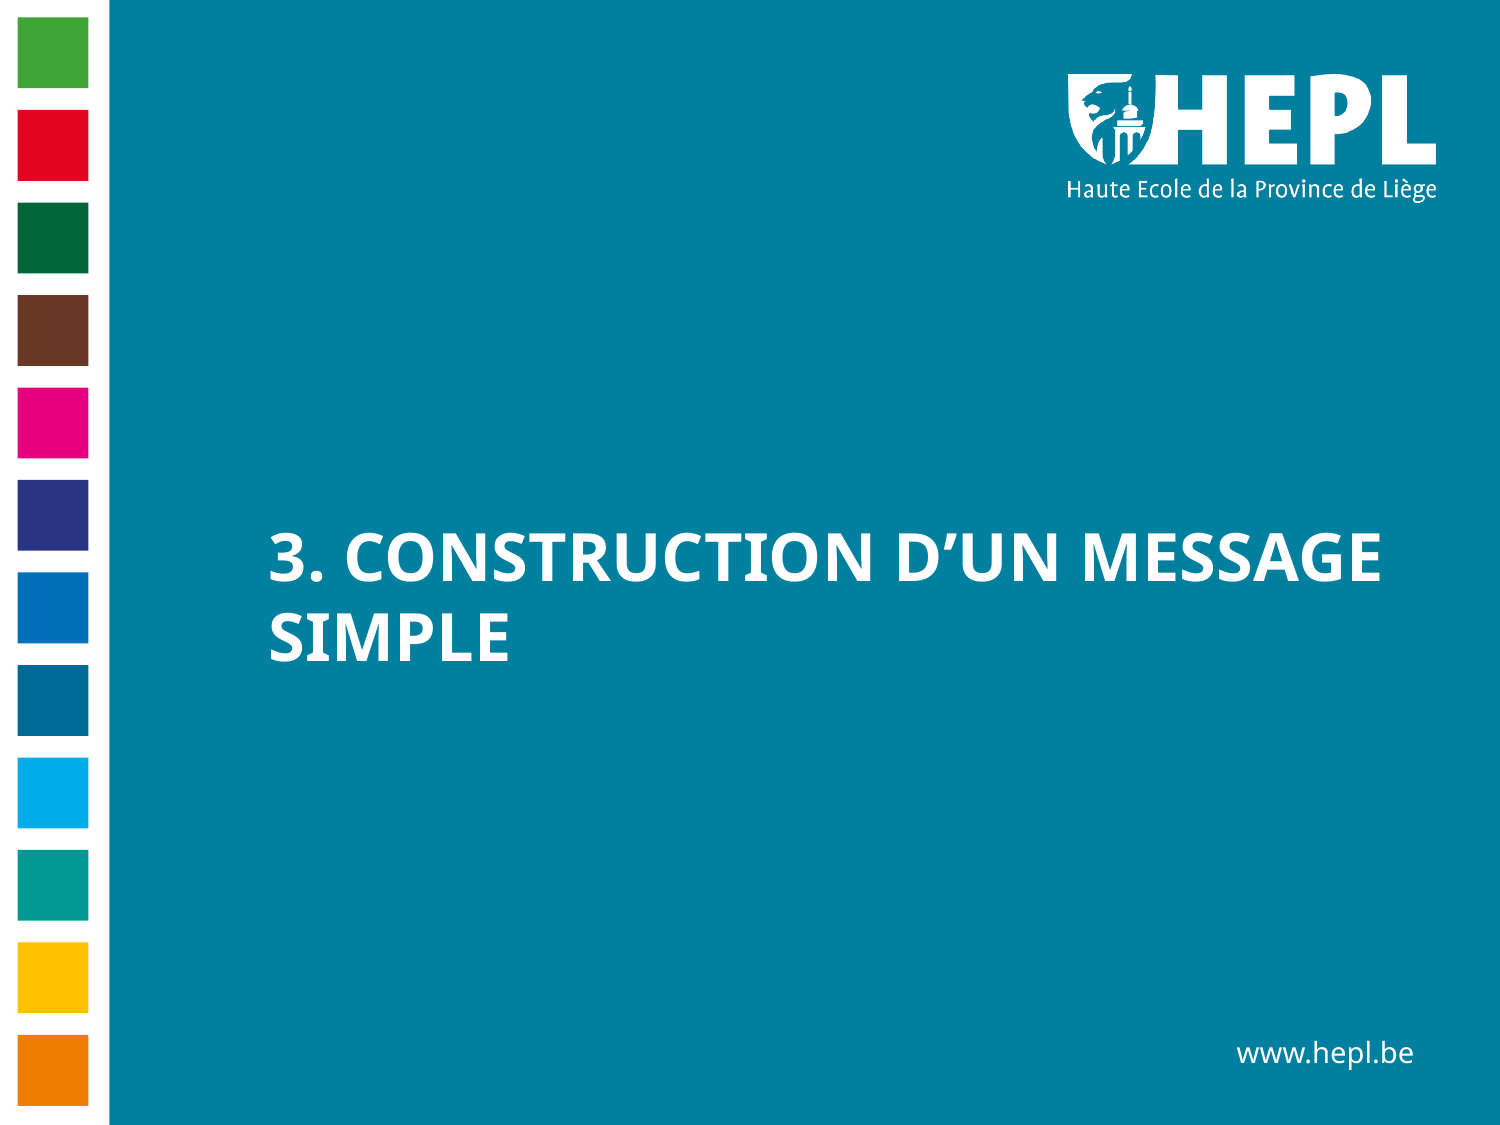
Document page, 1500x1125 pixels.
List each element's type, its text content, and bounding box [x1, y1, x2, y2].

picture [1139, 182, 1147, 197]
picture [1257, 182, 1261, 197]
title 3. Construction d’un Message simple [253, 479, 1425, 710]
picture [1131, 75, 1226, 164]
picture [1241, 186, 1245, 196]
picture [1311, 75, 1371, 164]
picture [1385, 182, 1392, 197]
picture [1069, 182, 1080, 197]
picture [1114, 121, 1144, 162]
picture [1245, 76, 1297, 164]
picture [1382, 76, 1435, 164]
picture [1123, 88, 1137, 118]
picture [1111, 183, 1117, 194]
picture [1069, 75, 1131, 162]
